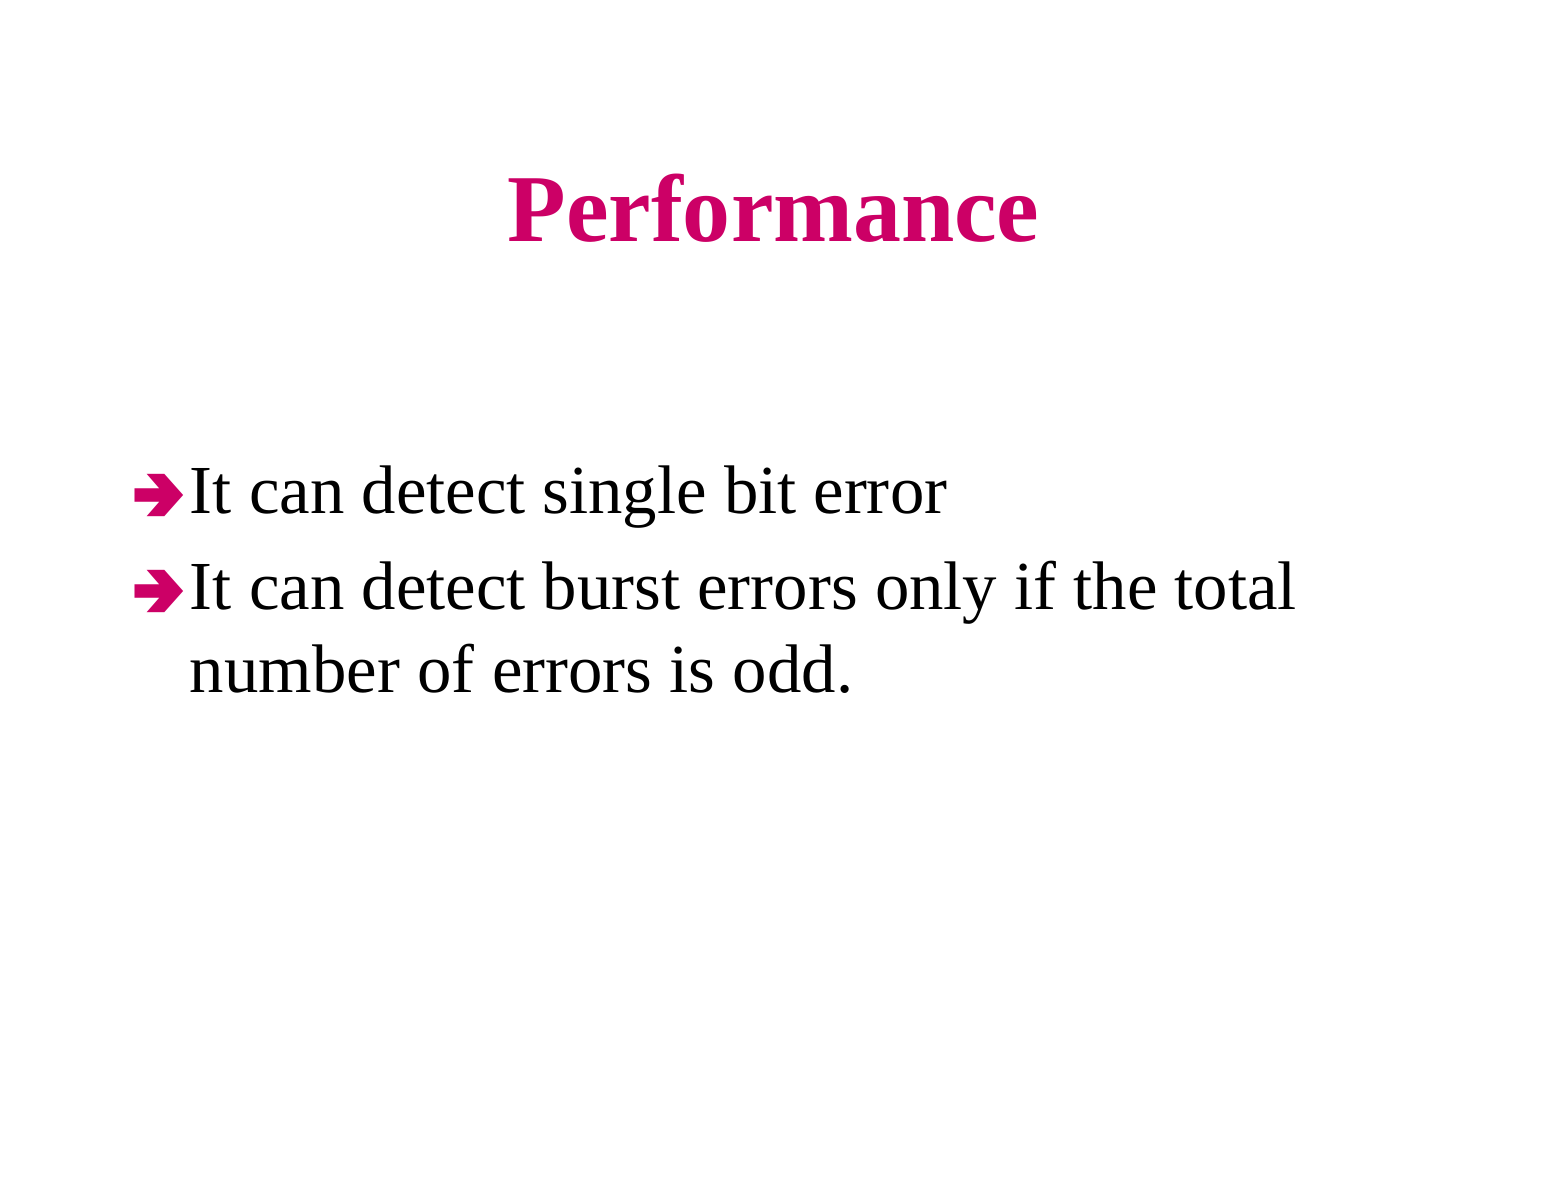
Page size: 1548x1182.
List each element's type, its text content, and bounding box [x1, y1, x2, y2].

title Performance [116, 104, 1432, 302]
list It can detect single bit error It can detect burst errors only if the total number of errors is odd. [116, 341, 1432, 1050]
